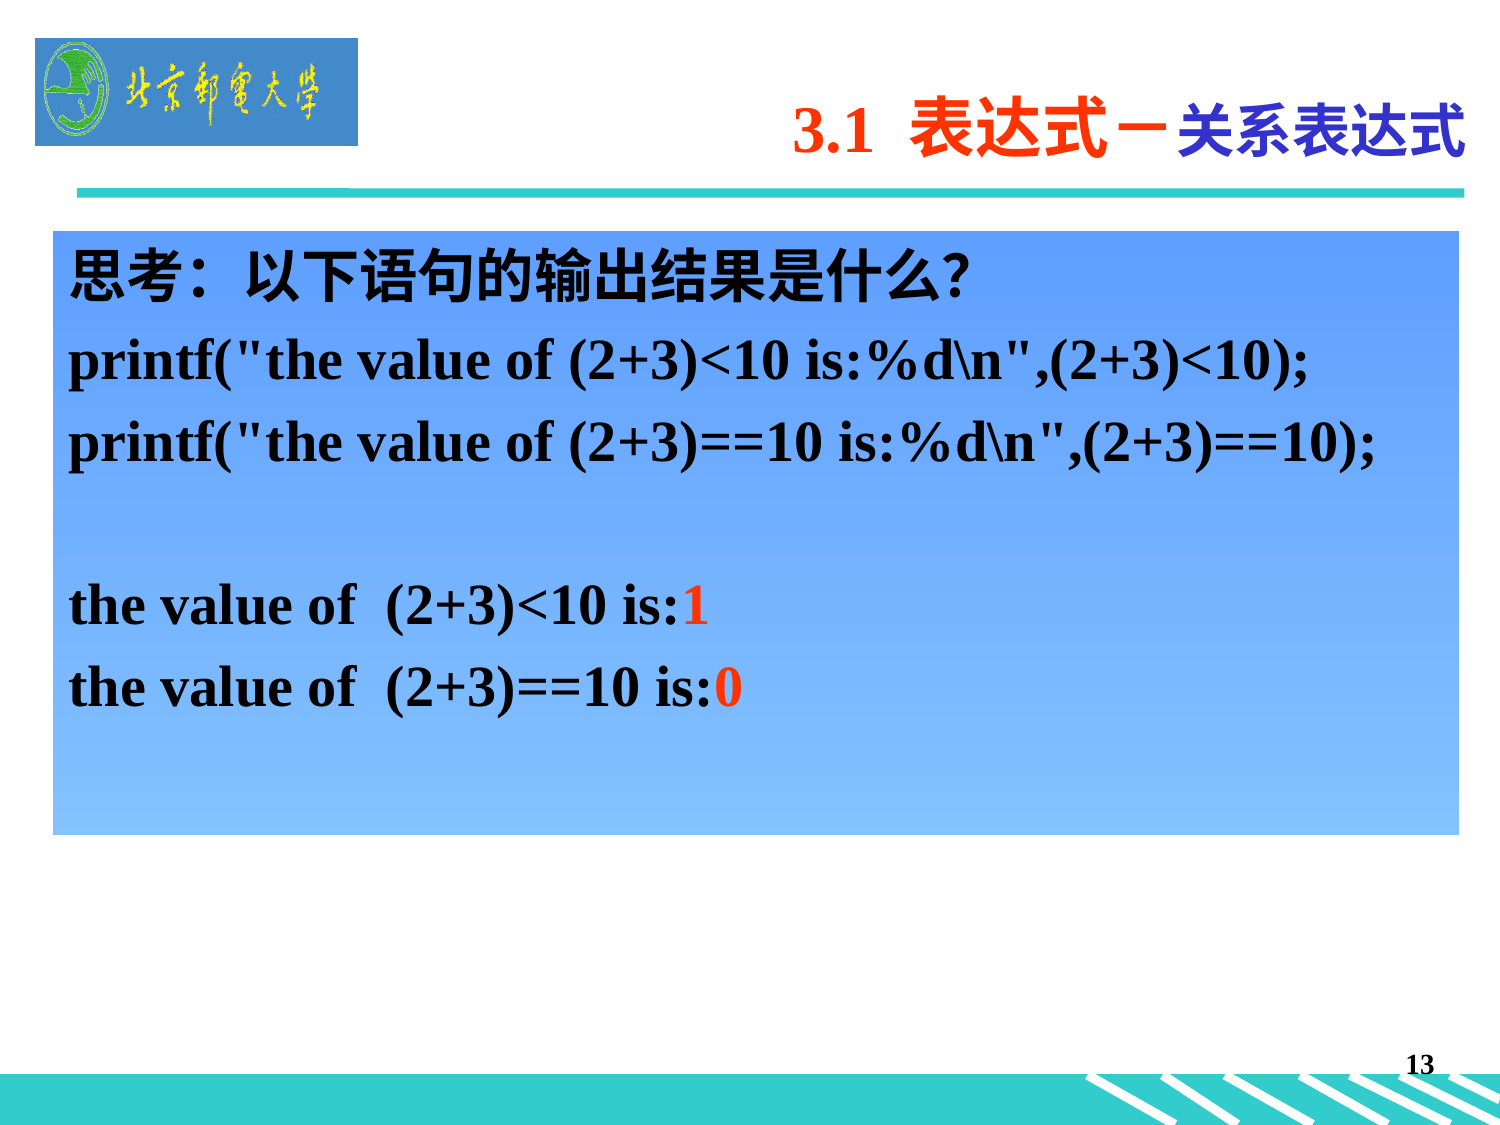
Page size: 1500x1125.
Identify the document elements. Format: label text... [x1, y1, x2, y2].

slide_number 13 [1137, 1037, 1451, 1113]
list 思考：以下语句的输出结果是什么？ printf("the value of (2+3)<10 is:%d\n",(2+3)<10); printf("the value of (2+3)==10 is:%d\n",(2+3)==10); the value of (2+3)<10 is:1 the value of (2+3)==10 is:0 [52, 231, 1460, 835]
picture [34, 37, 358, 146]
title 3.1 表达式－关系表达式 [207, 66, 1483, 185]
